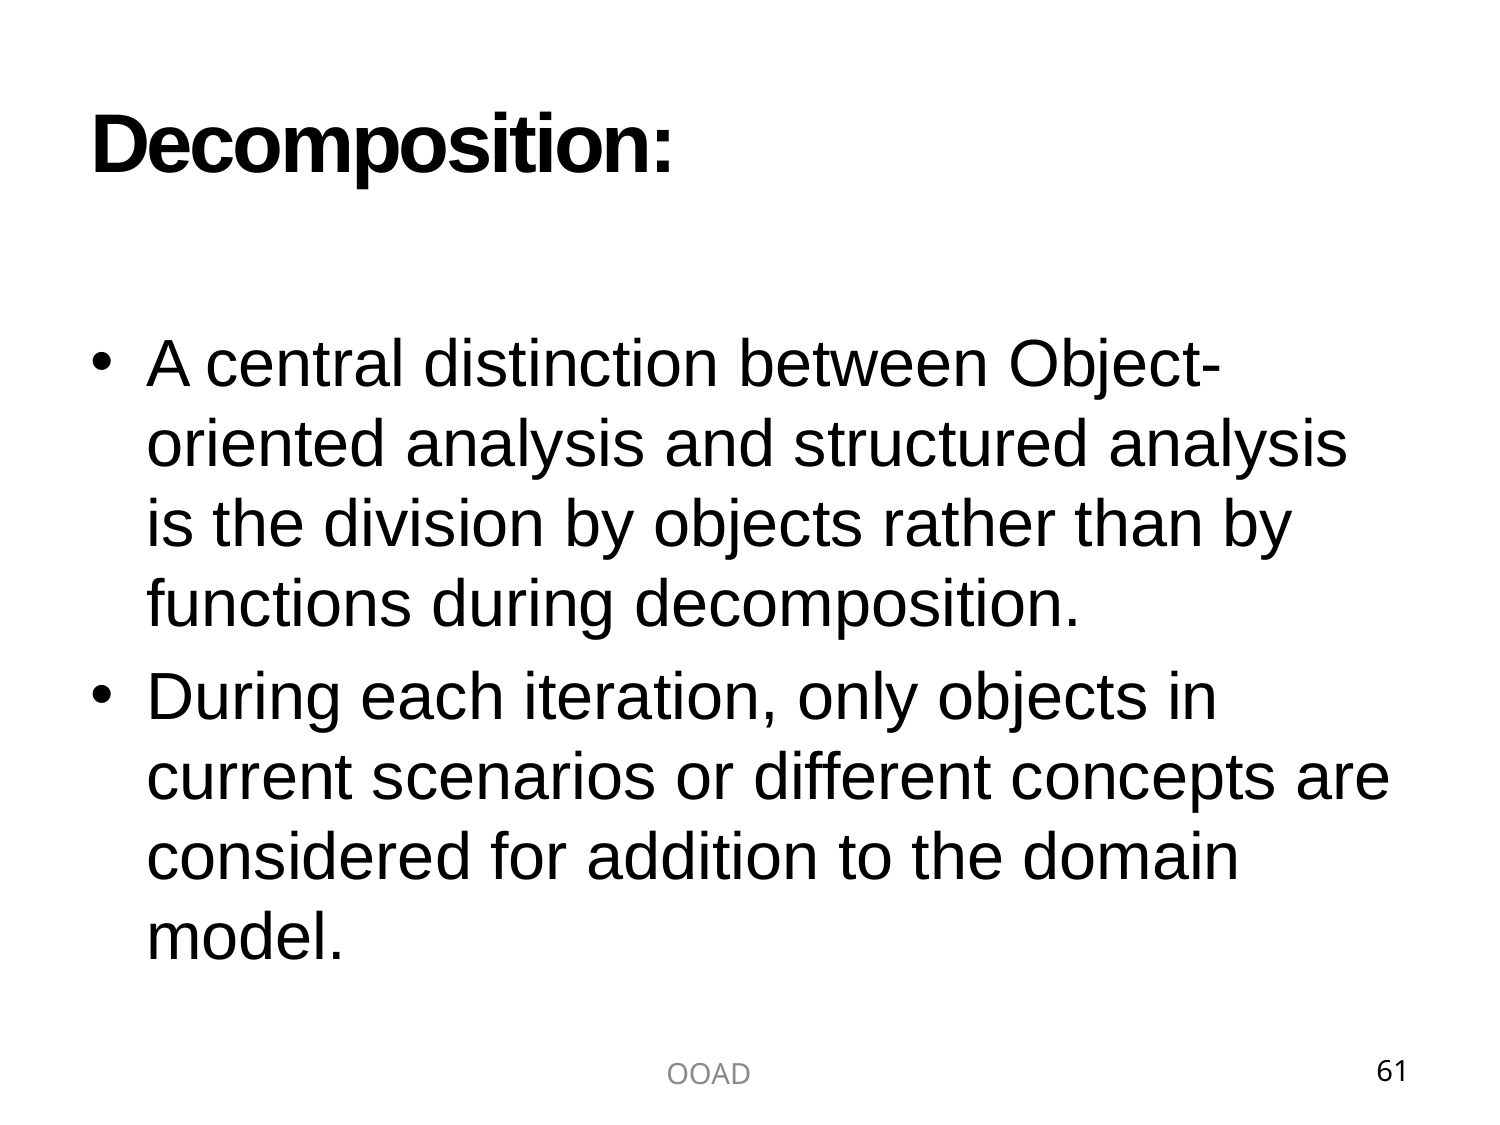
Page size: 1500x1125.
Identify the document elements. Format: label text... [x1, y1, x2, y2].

list A central distinction between Object-oriented analysis and structured analysis is the division by objects rather than by functions during decomposition. During each iteration, only objects in current scenarios or different concepts are considered for addition to the domain model. [75, 312, 1422, 1038]
title Decomposition: [75, 45, 1425, 233]
footer OOAD [512, 1042, 988, 1103]
slide_number 61 [1074, 1042, 1425, 1103]
